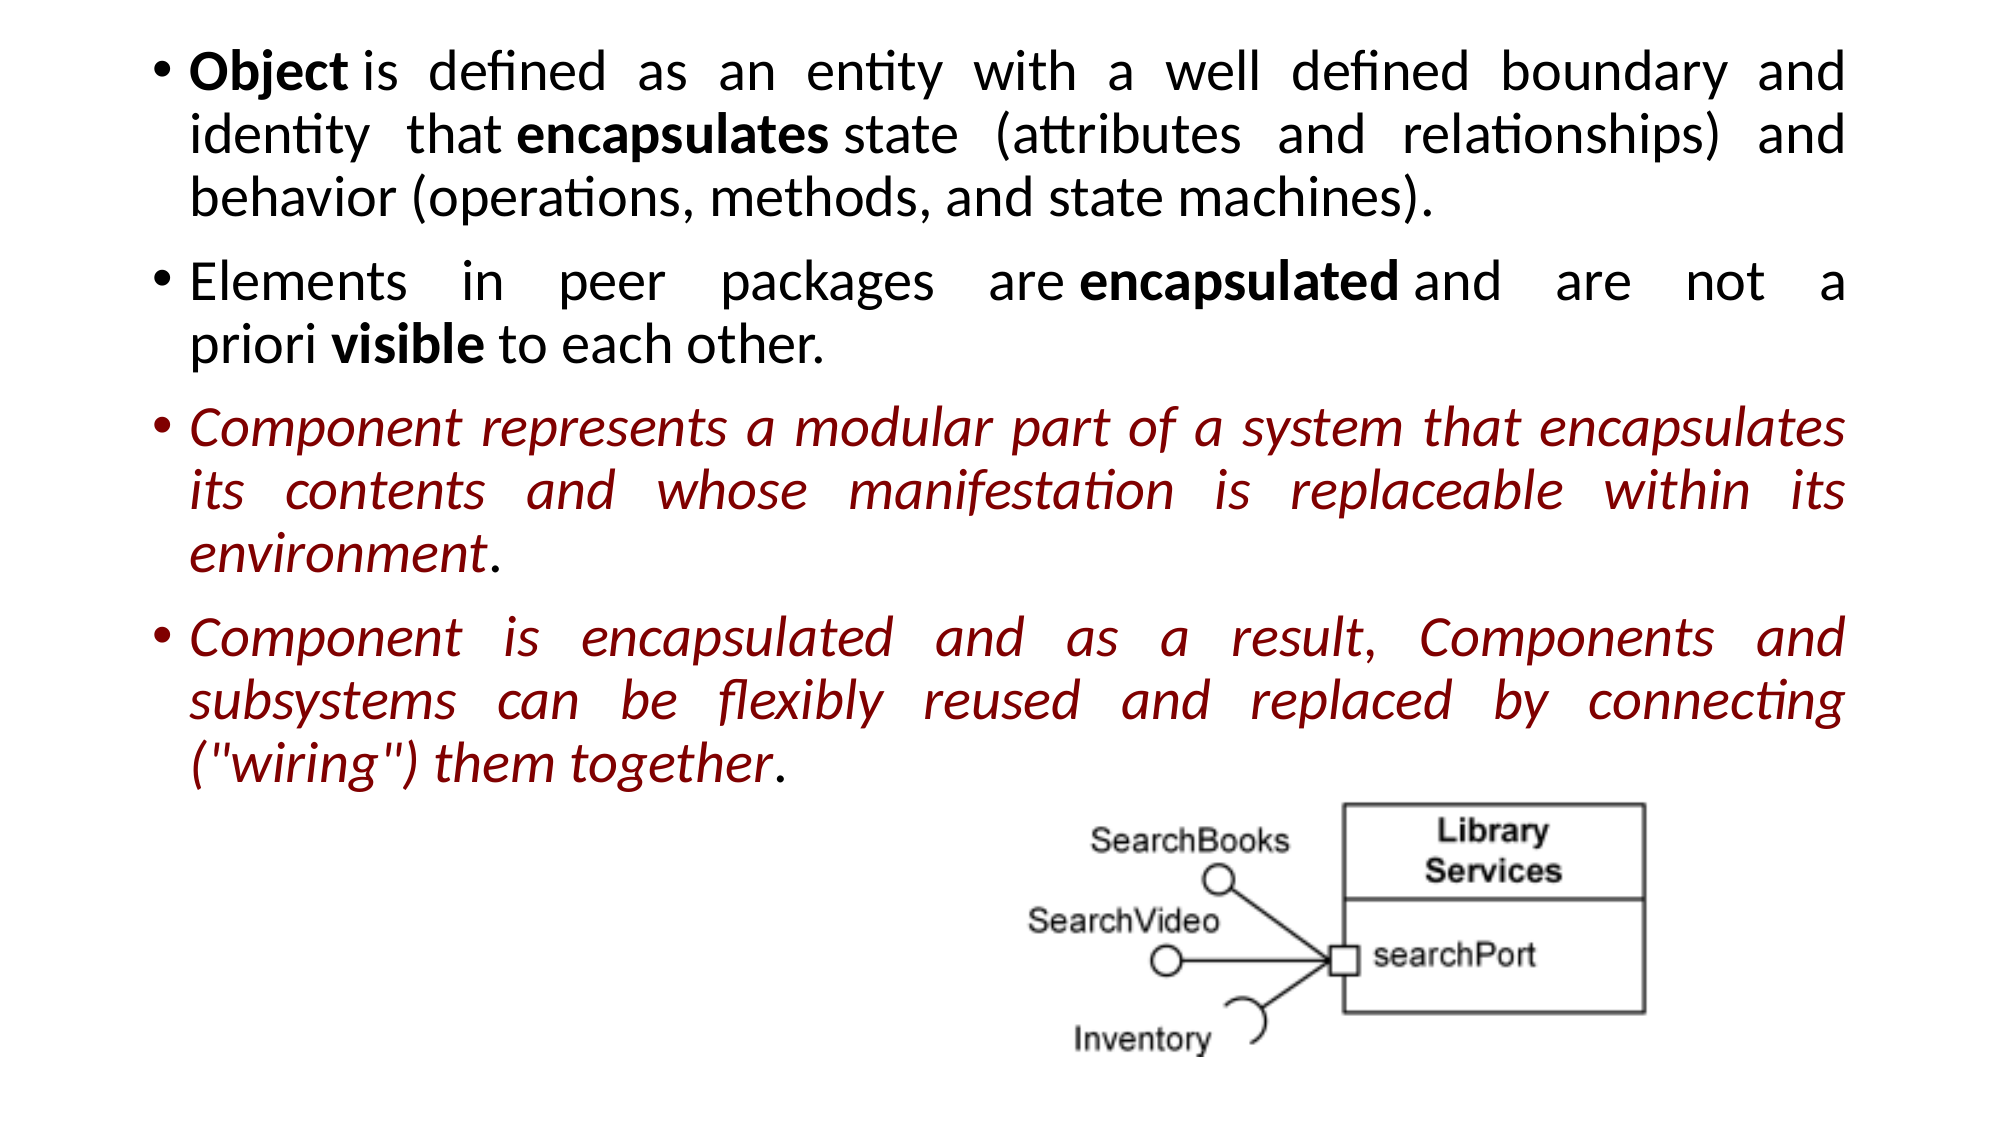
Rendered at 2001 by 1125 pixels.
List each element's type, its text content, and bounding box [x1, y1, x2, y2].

picture [1023, 795, 1652, 1057]
list Object is defined as an entity with a well defined boundary and identity that encapsulates state (attributes and relationships) and behavior (operations, methods, and state machines). Elements in peer packages are encapsulated and are not a priori visible to each other. Component represents a modular part of a system that encapsulates its contents and whose manifestation is replaceable within its environment. Component is encapsulated and as a result, Components and subsystems can be flexibly reused and replaced by connecting ("wiring") them together. [137, 32, 1863, 1090]
